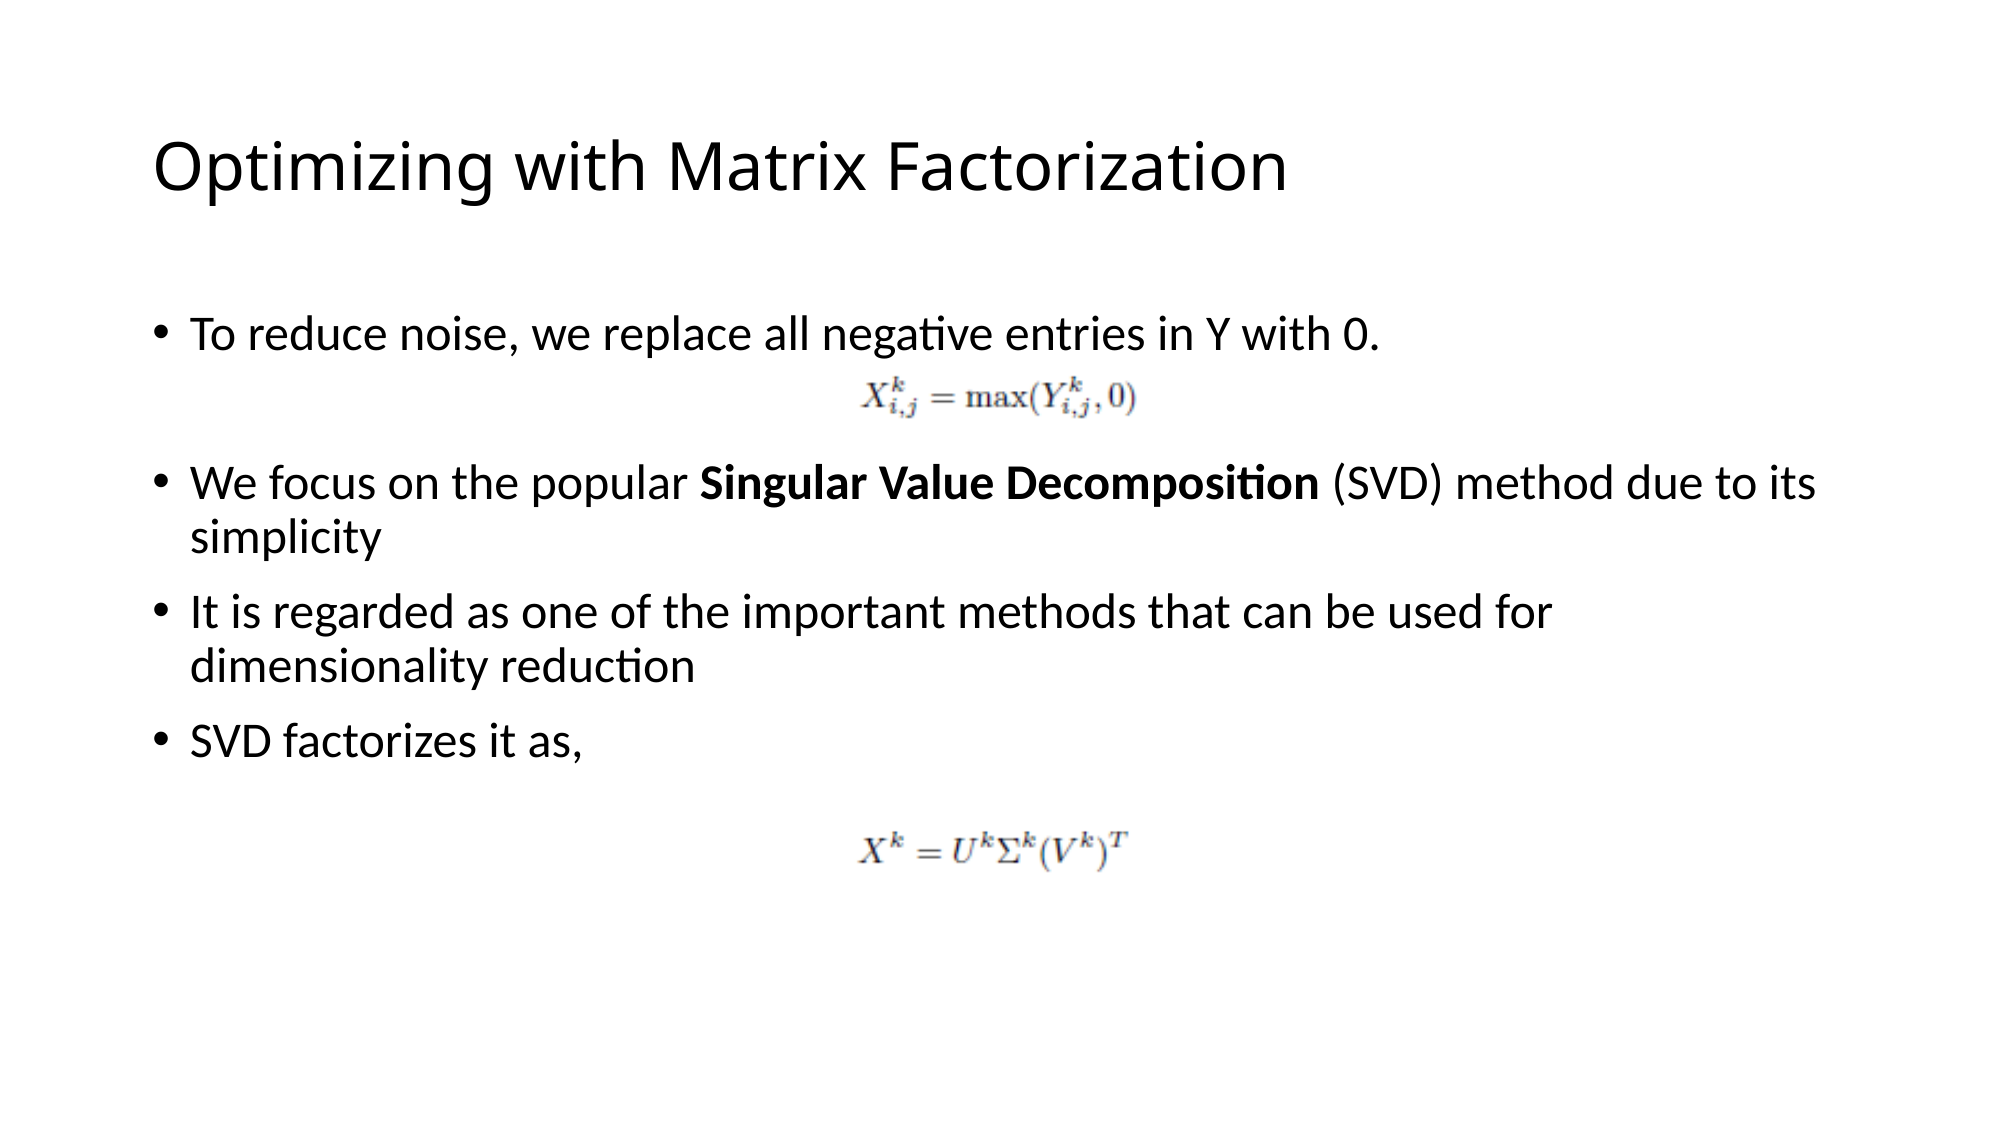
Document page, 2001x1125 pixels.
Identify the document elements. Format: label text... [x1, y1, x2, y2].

title Optimizing with Matrix Factorization [137, 59, 1863, 278]
picture [847, 812, 1153, 888]
list To reduce noise, we replace all negative entries in Y with 0. We focus on the popular Singular Value Decomposition (SVD) method due to its simplicity It is regarded as one of the important methods that can be used for dimensionality reduction SVD factorizes it as, [137, 299, 1863, 1014]
picture [837, 366, 1182, 436]
